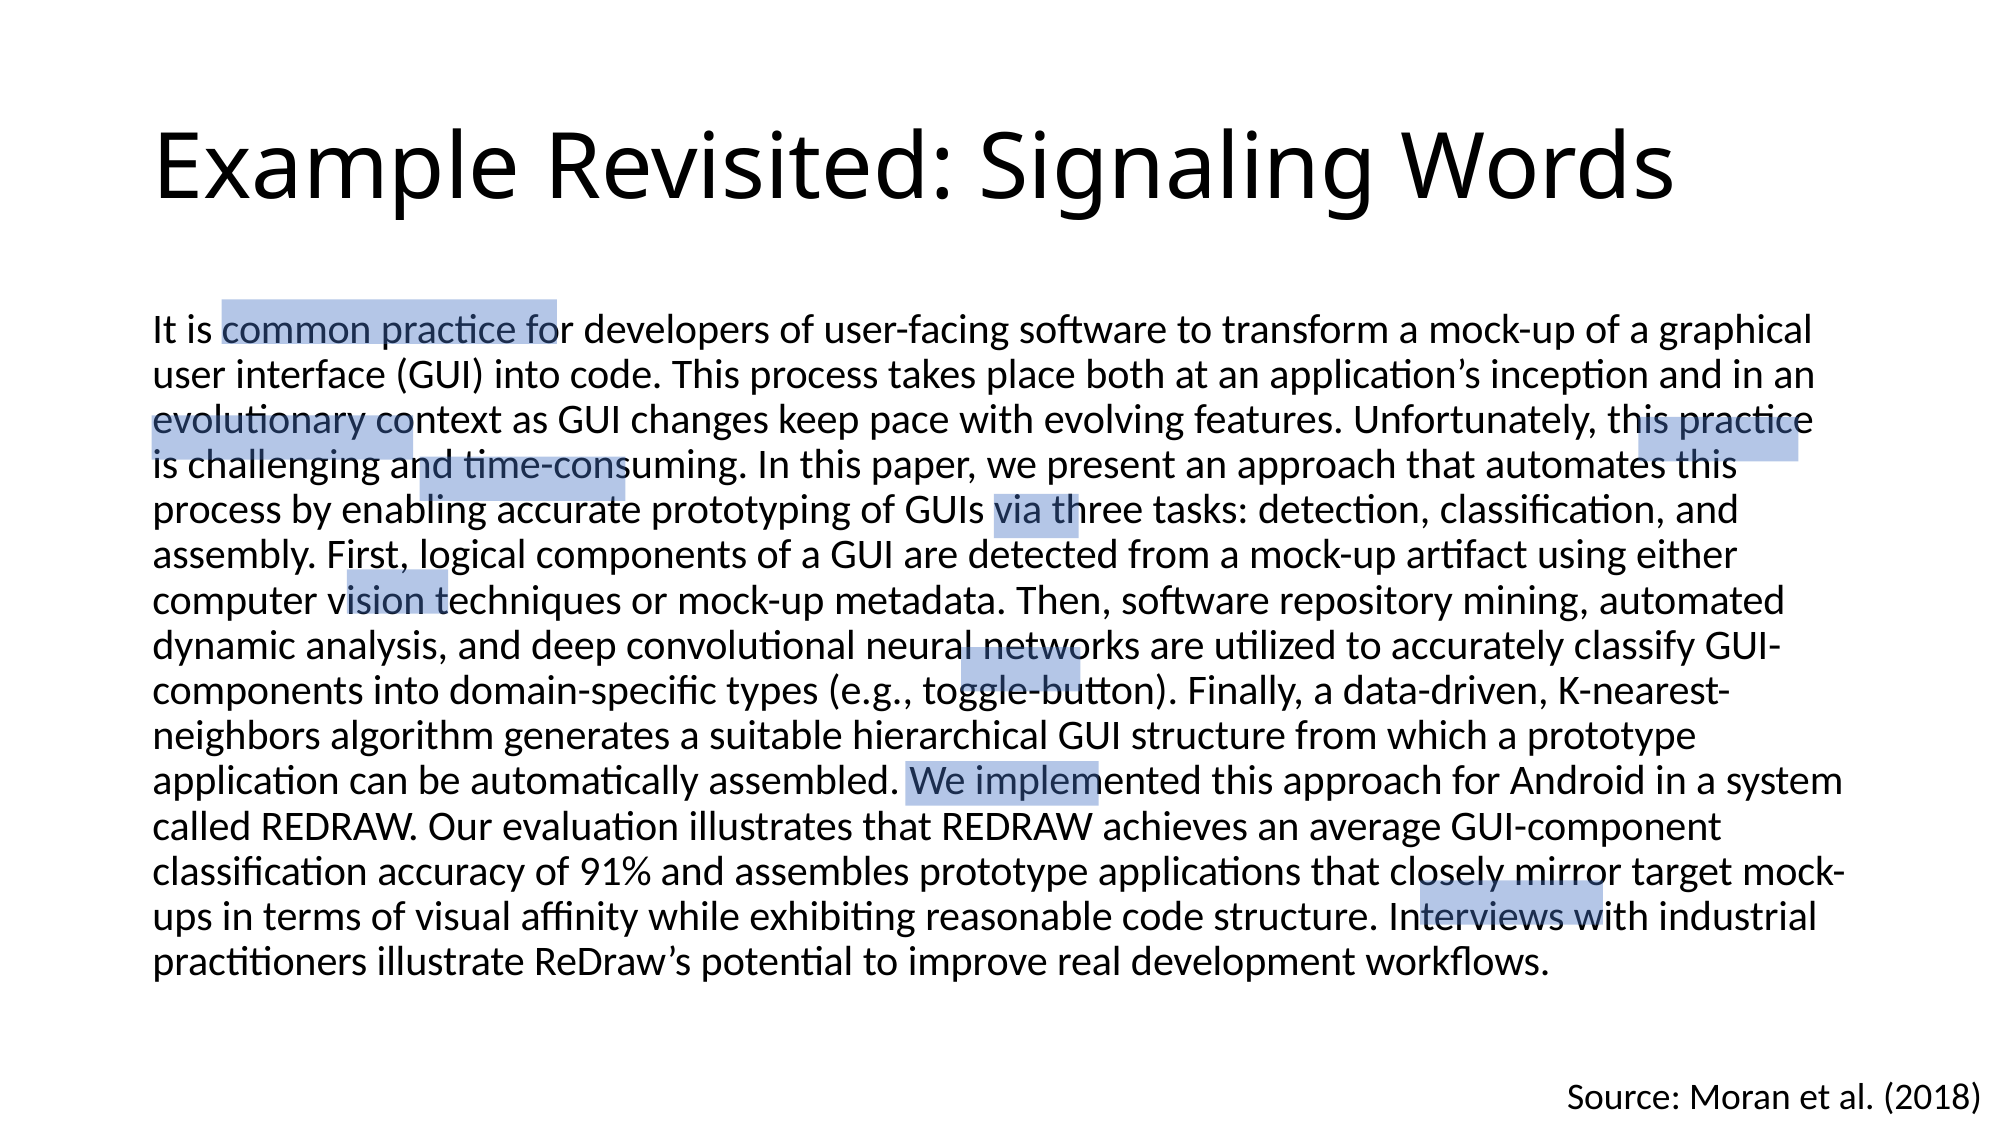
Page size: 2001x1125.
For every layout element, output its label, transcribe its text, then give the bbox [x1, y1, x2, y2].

text_box [904, 760, 1100, 807]
title Example Revisited: Signaling Words [137, 59, 1863, 278]
text_box Source: Moran et al. (2018) [1552, 1064, 2000, 1125]
text_box [993, 493, 1080, 539]
text_box [346, 568, 449, 615]
text_box [1419, 879, 1604, 926]
text_box [220, 298, 558, 345]
text_box [960, 646, 1081, 692]
text_box [419, 456, 626, 502]
list It is common practice for developers of user-facing software to transform a mock-up of a graphical user interface (GUI) into code. This process takes place both at an application’s inception and in an evolutionary context as GUI changes keep pace with evolving features. Unfortunately, this practice is challenging and time-consuming. In this paper, we present an approach that automates this process by enabling accurate prototyping of GUIs via three tasks: detection, classification, and assembly. First, logical components of a GUI are detected from a mock-up artifact using either computer vision techniques or mock-up metadata. Then, software repository mining, automated dynamic analysis, and deep convolutional neural networks are utilized to accurately classify GUI-components into domain-specific types (e.g., toggle-button). Finally, a data-driven, K-nearest-neighbors algorithm generates a suitable hierarchical GUI structure from which a prototype application can be automatically assembled. We implemented this approach for Android in a system called REDRAW. Our evaluation illustrates that REDRAW achieves an average GUI-component classification accuracy of 91% and assembles prototype applications that closely mirror target mock-ups in terms of visual affinity while exhibiting reasonable code structure. Interviews with industrial practitioners illustrate ReDraw’s potential to improve real development workflows. [137, 299, 1863, 1014]
text_box [151, 414, 414, 461]
text_box [1637, 416, 1799, 462]
